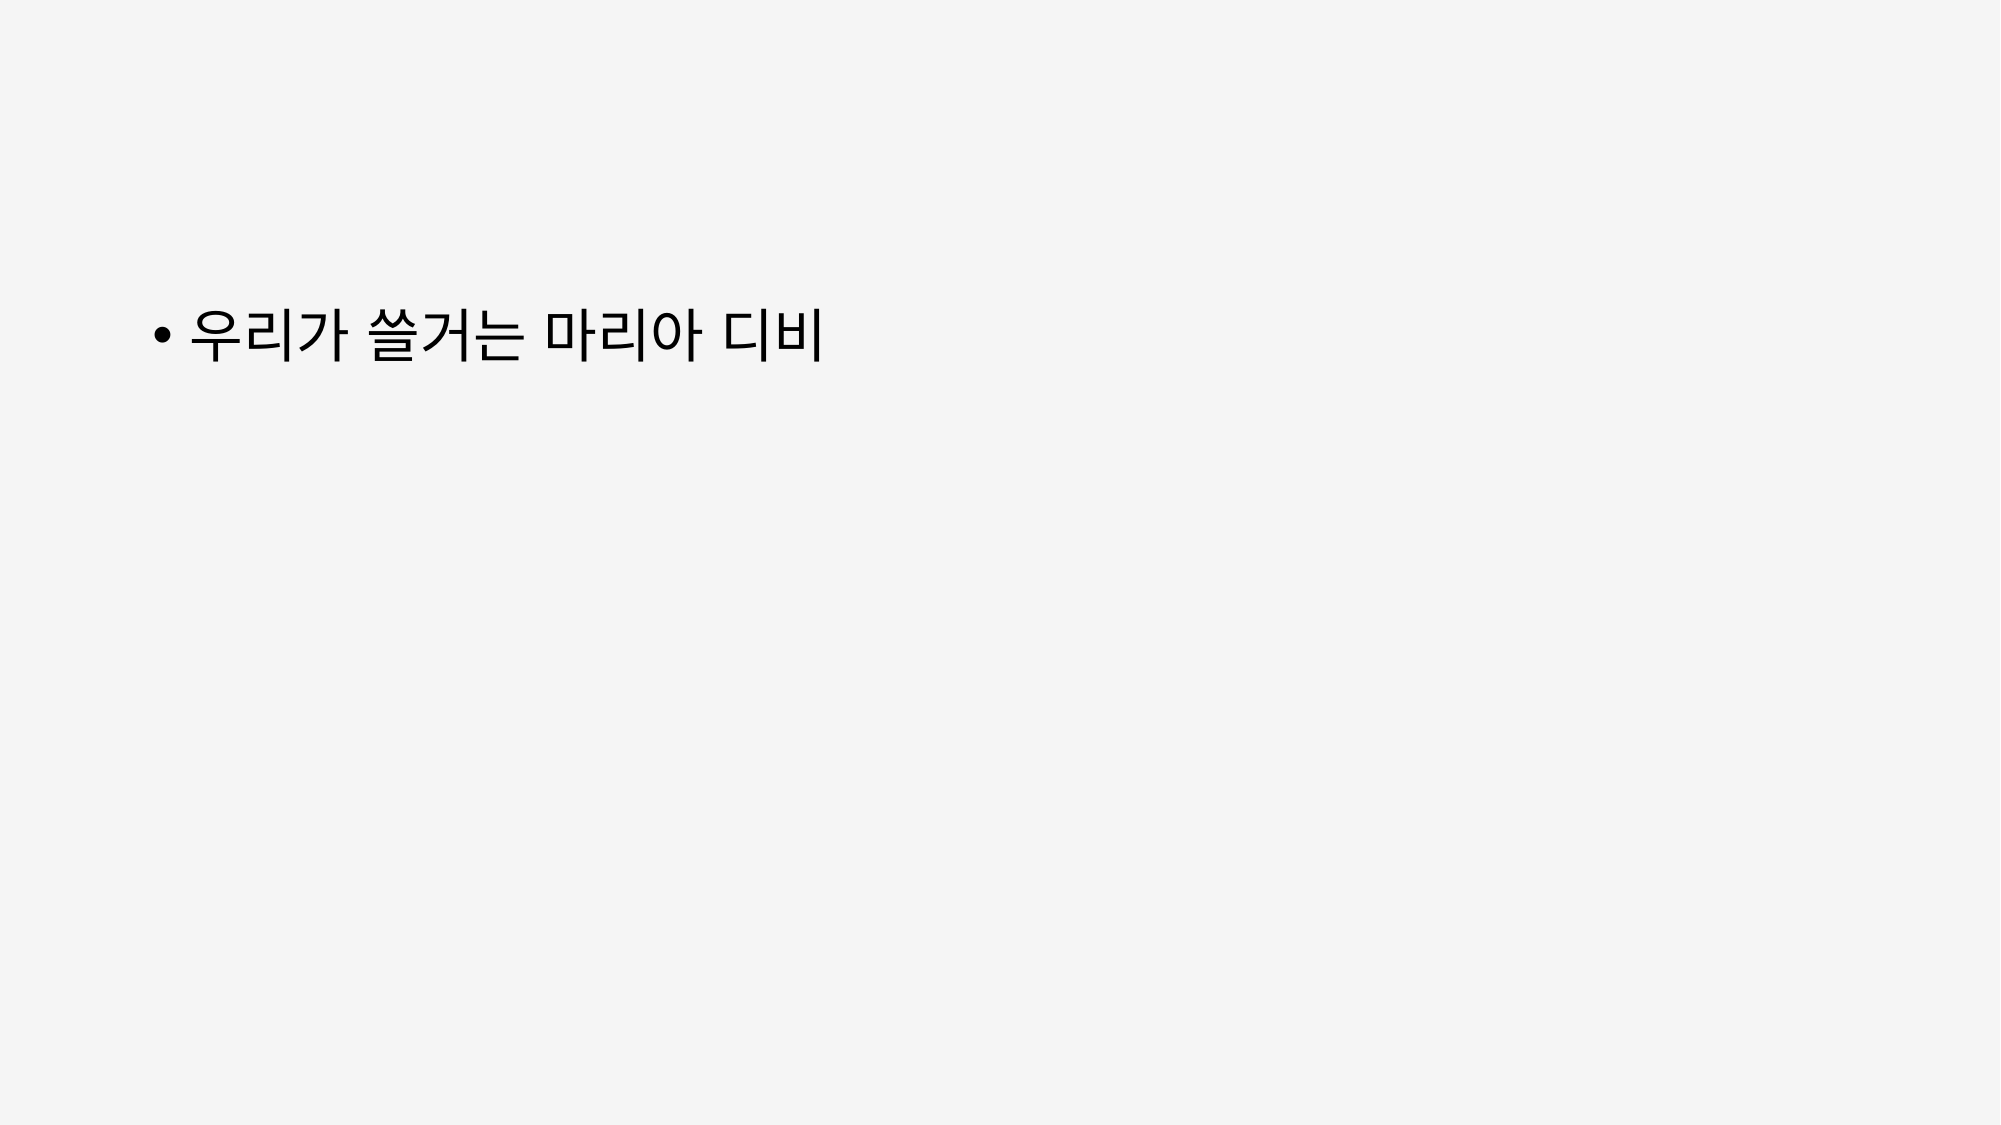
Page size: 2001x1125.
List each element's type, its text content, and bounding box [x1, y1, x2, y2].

list 우리가 쓸거는 마리아 디비 [137, 299, 1863, 1014]
